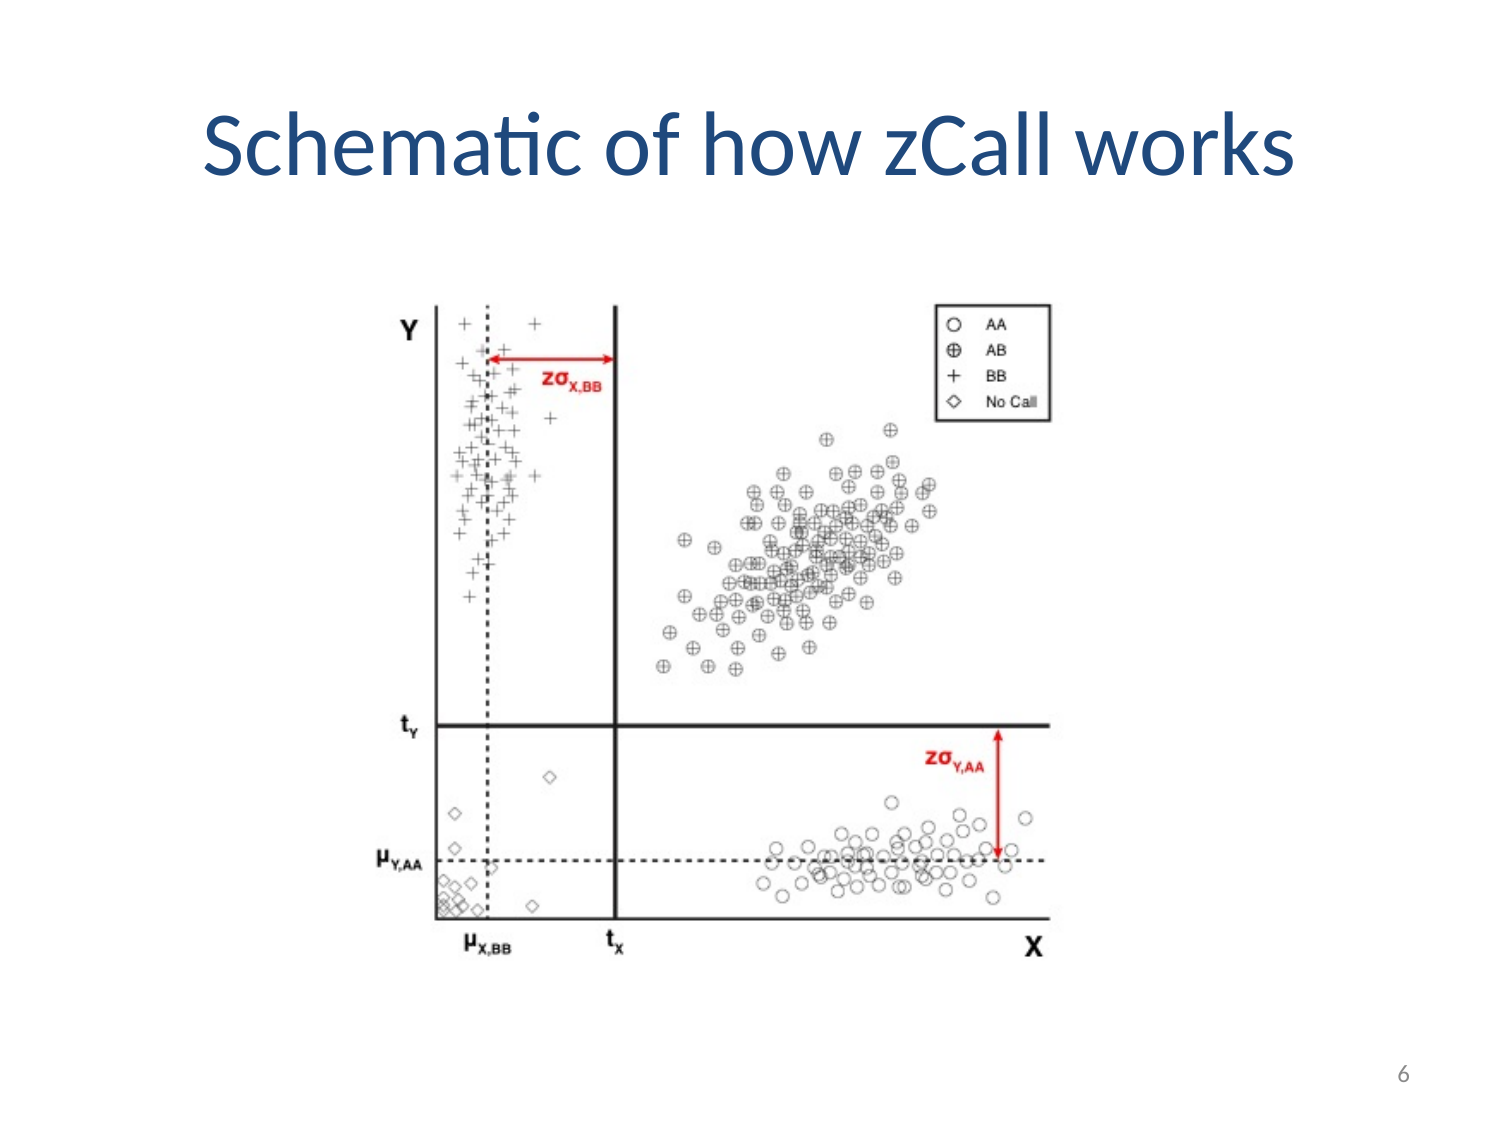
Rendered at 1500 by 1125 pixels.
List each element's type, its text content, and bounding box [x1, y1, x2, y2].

picture [143, 54, 1269, 1125]
slide_number 6 [1274, 1042, 1425, 1103]
title Schematic of how zCall works [75, 45, 1425, 233]
